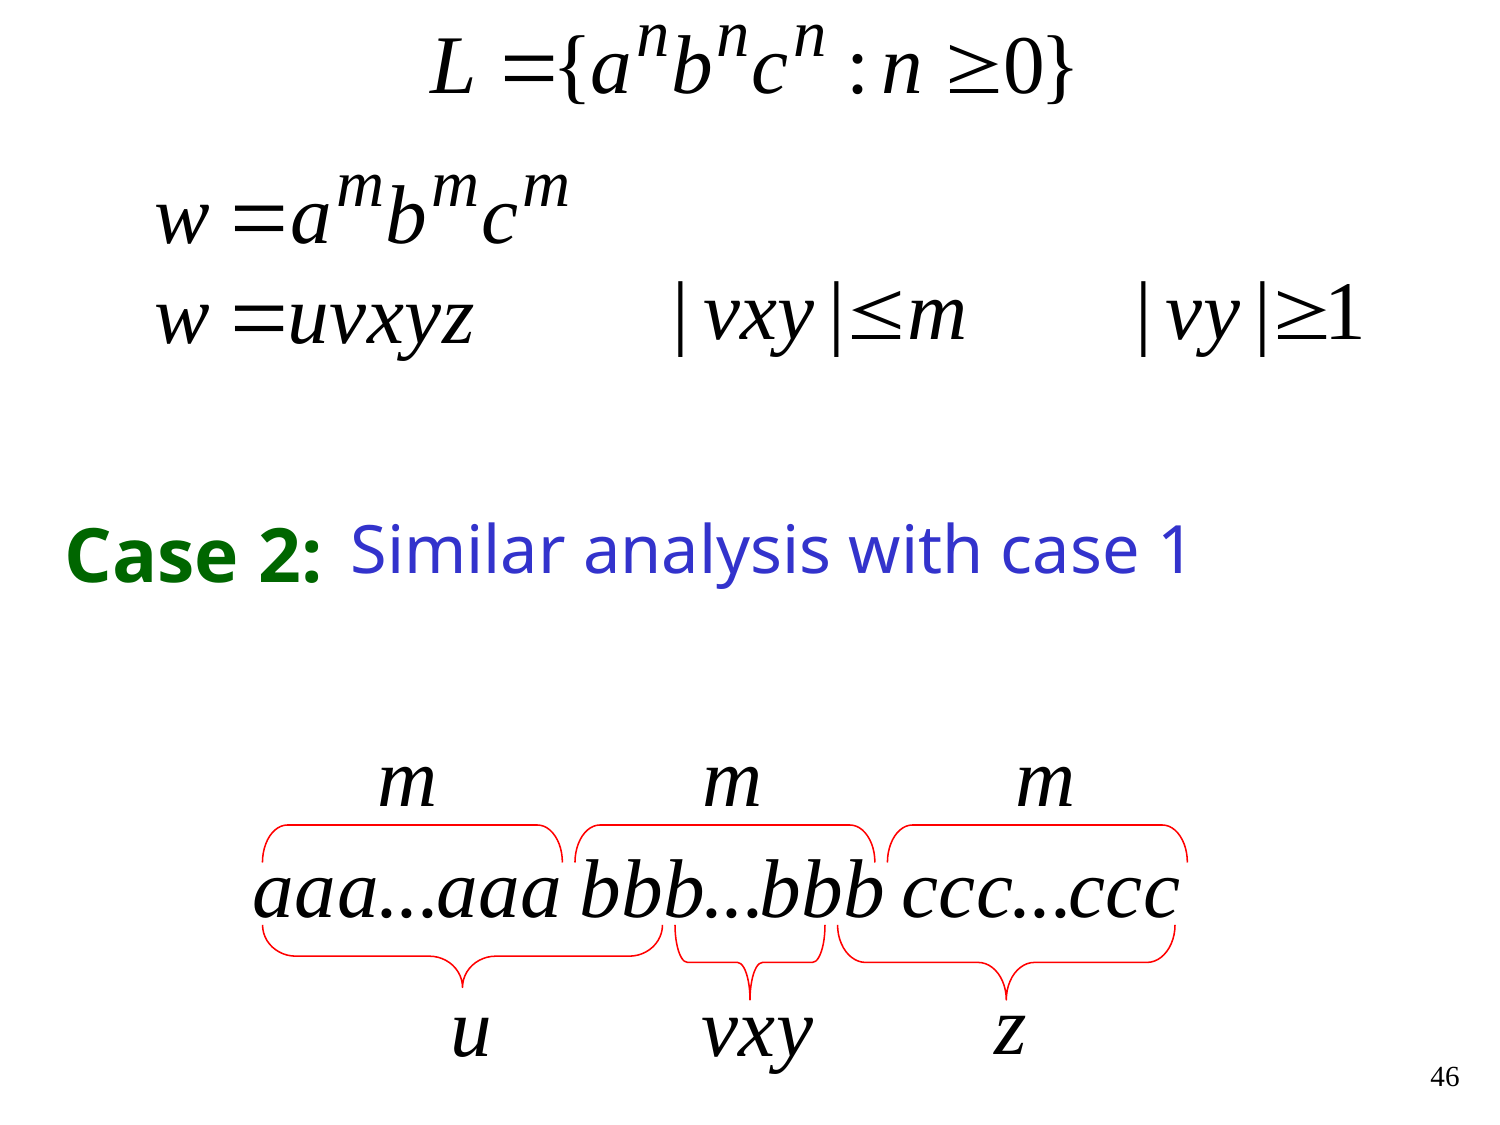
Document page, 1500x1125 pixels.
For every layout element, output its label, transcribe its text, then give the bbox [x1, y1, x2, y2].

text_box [149, 149, 574, 251]
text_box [699, 762, 765, 813]
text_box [249, 852, 1182, 943]
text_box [449, 1012, 499, 1063]
text_box [263, 825, 562, 851]
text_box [374, 762, 440, 813]
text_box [149, 299, 478, 367]
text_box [674, 274, 972, 363]
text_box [699, 1012, 817, 1080]
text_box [987, 1012, 1032, 1059]
text_box [678, 952, 822, 1000]
text_box Similar analysis with case 1 [335, 499, 1212, 595]
text_box [888, 825, 1188, 863]
text_box [279, 952, 646, 988]
text_box [576, 825, 874, 851]
text_box [846, 952, 1167, 1000]
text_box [424, 0, 1078, 117]
text_box Case 2: [49, 500, 338, 605]
slide_number 46 [1162, 1050, 1475, 1100]
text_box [1012, 762, 1078, 813]
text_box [1137, 274, 1361, 363]
